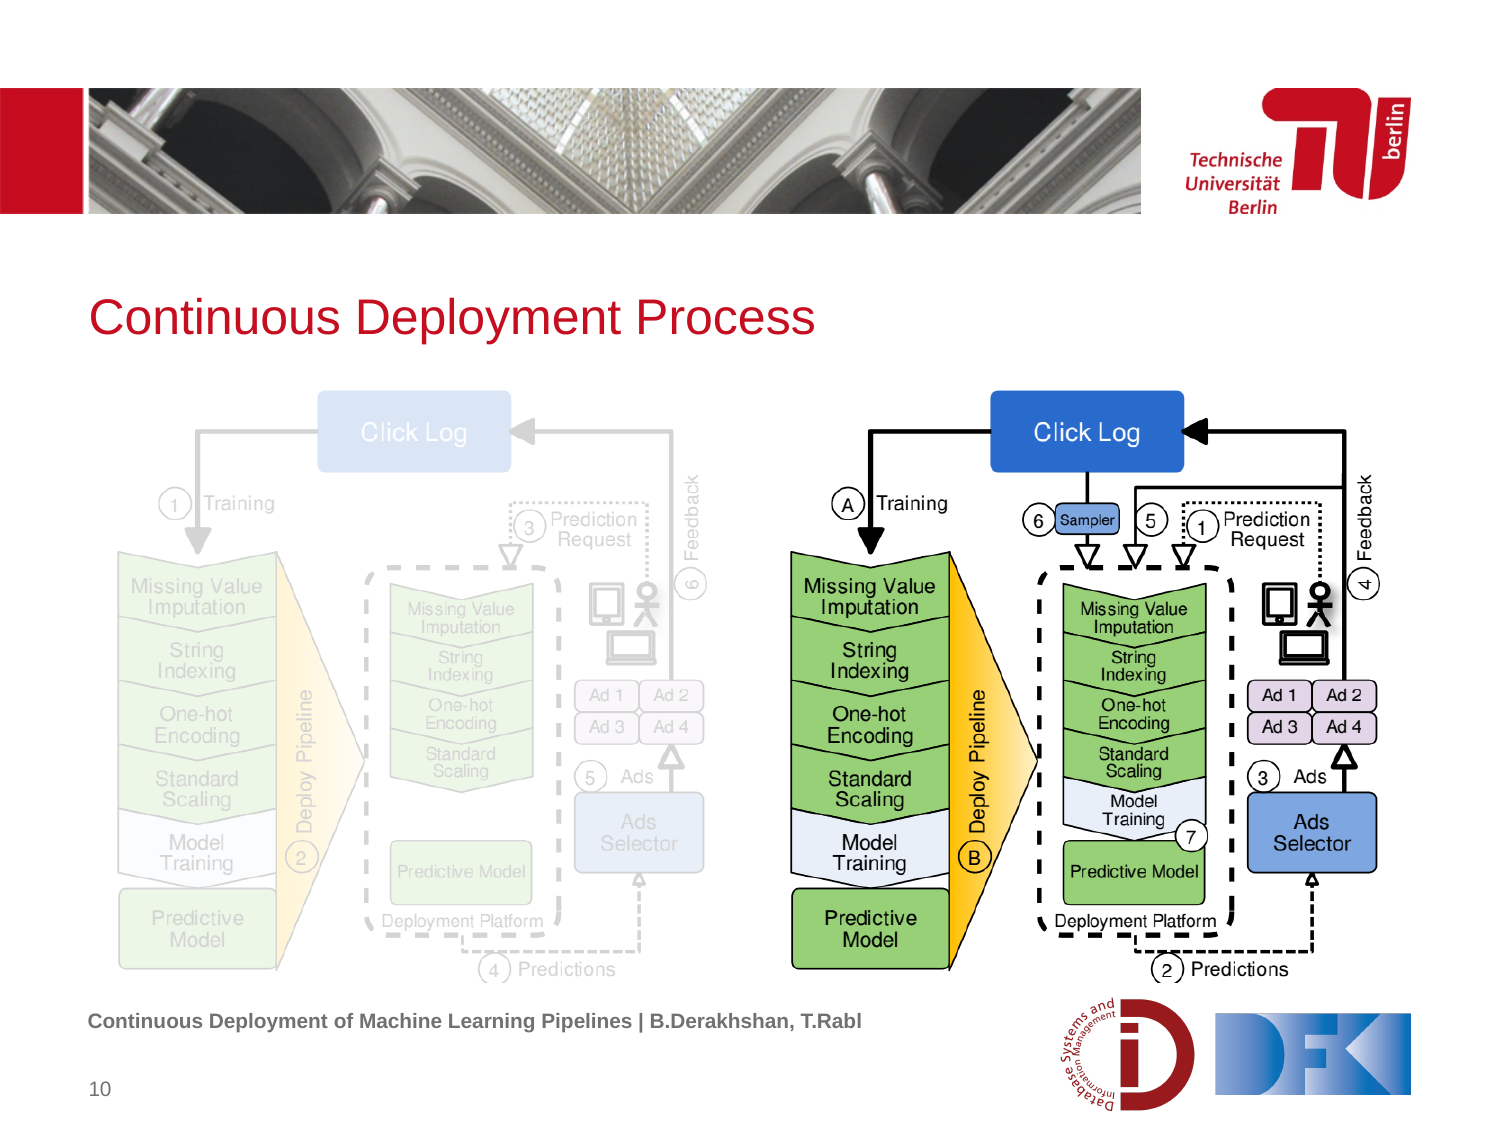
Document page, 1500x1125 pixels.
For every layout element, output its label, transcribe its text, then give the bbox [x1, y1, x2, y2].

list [113, 385, 712, 983]
title Continuous Deployment Process [88, 285, 1412, 345]
picture [1048, 983, 1210, 1125]
footer Continuous Deployment of Machine Learning Pipelines | B.Derakhshan, T.Rabl [87, 1007, 915, 1067]
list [787, 385, 1386, 983]
slide_number 10 [88, 1075, 798, 1101]
picture [1186, 88, 1411, 214]
picture [0, 88, 1141, 214]
